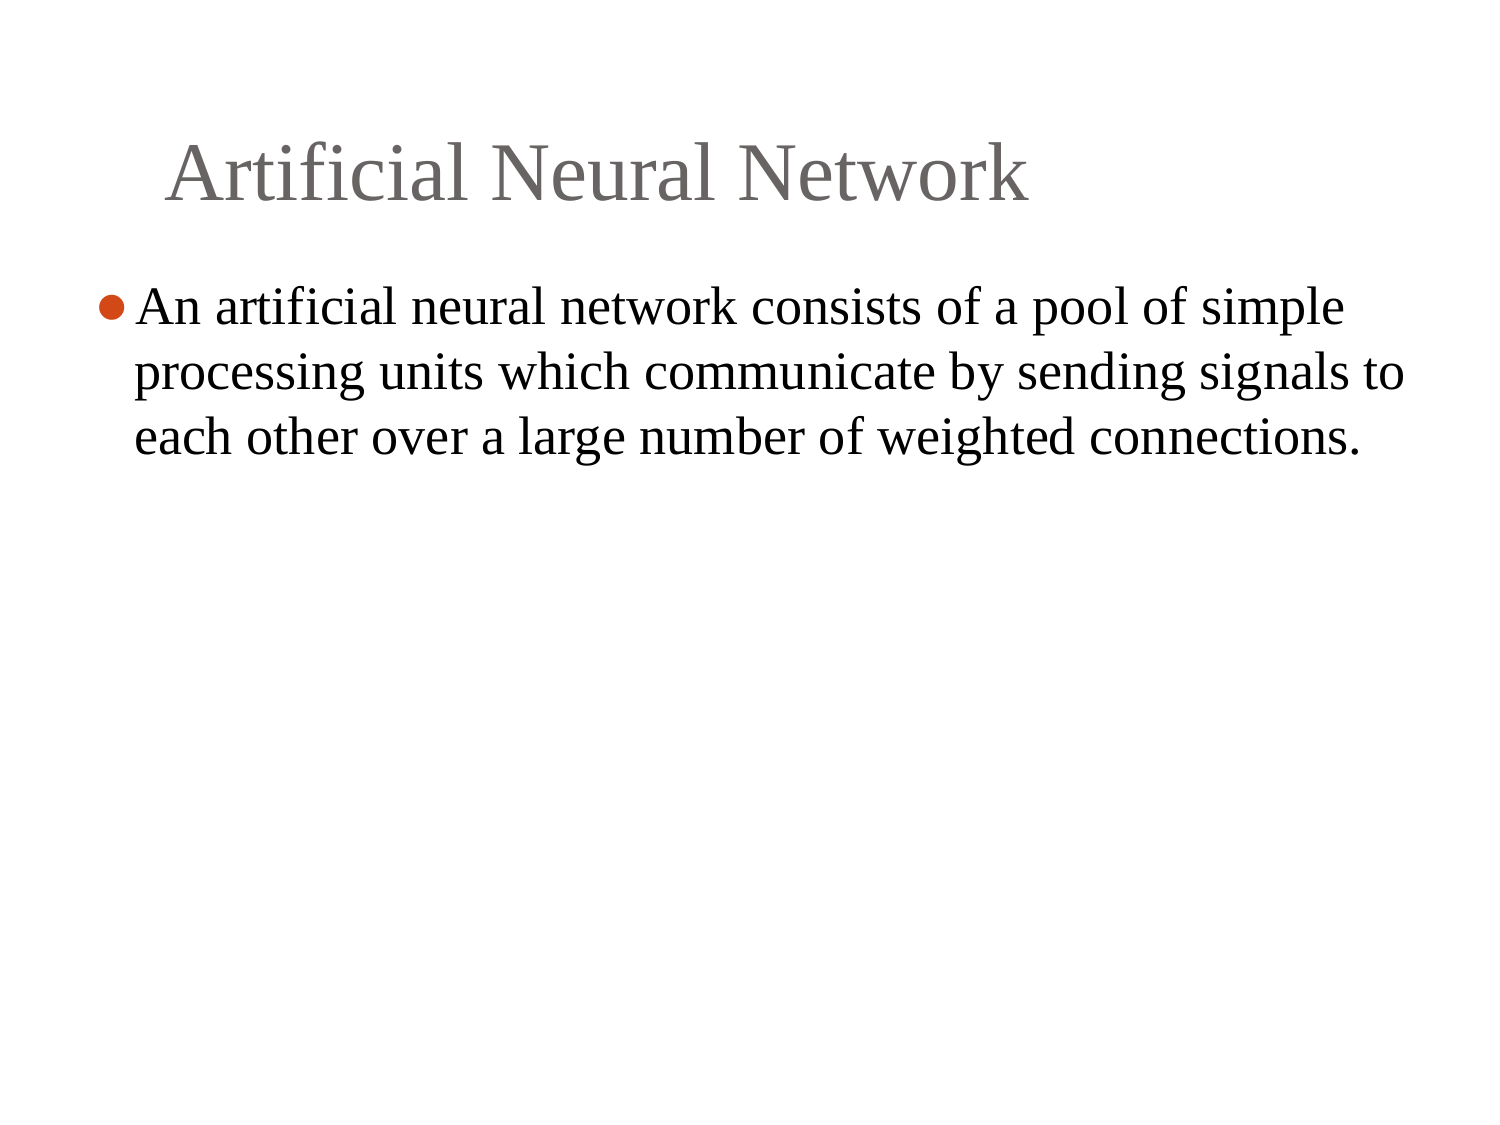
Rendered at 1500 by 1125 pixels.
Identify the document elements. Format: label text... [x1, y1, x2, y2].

text_box An artificial neural network consists of a pool of simple processing units which communicate by sending signals to each other over a large number of weighted connections. [74, 262, 1425, 539]
text_box Artificial Neural Network [149, 109, 1425, 233]
